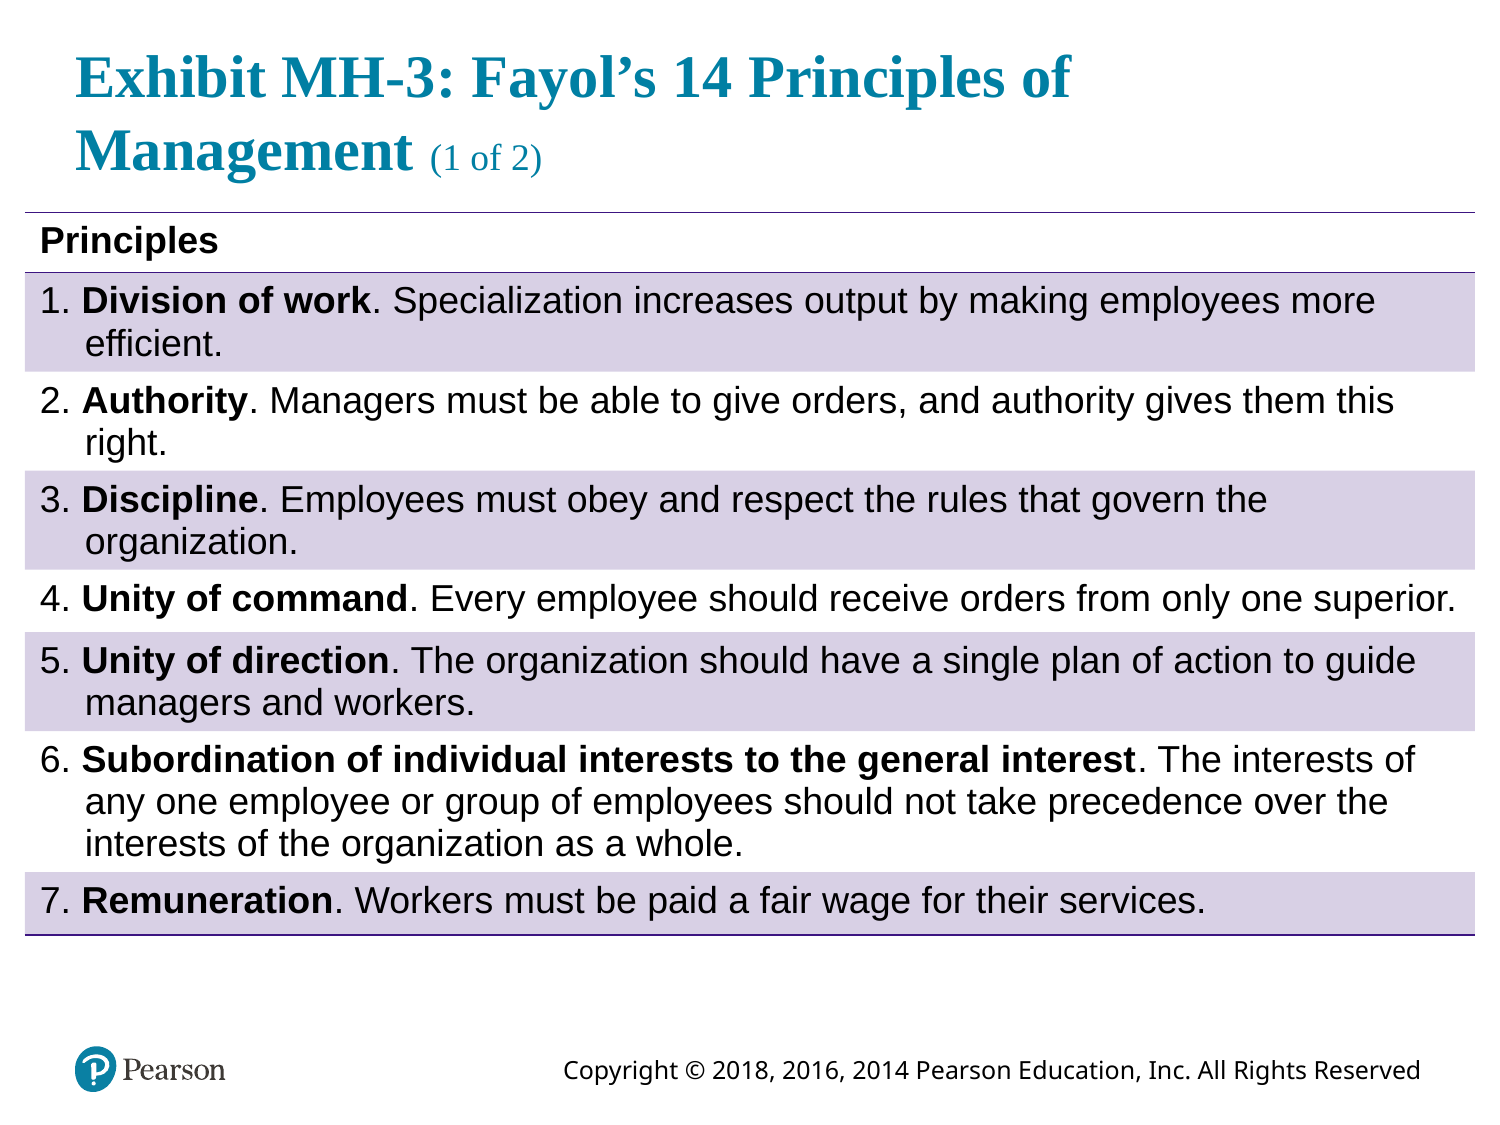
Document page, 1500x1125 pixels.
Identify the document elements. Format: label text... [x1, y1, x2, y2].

table_cell 5. Unity of direction. The organization should have a single plan of action to guide managers and workers. [25, 632, 1475, 731]
table_header Principles [25, 213, 1475, 272]
title Exhibit MH-3: Fayol’s 14 Principles of Management (1 of 2) [75, 37, 1425, 212]
table_cell 2. Authority. Managers must be able to give orders, and authority gives them this right. [25, 372, 1475, 471]
table_cell 1. Division of work. Specialization increases output by making employees more efficient. [25, 273, 1475, 372]
table_cell 7. Remuneration. Workers must be paid a fair wage for their services. [25, 872, 1475, 934]
table_cell 4. Unity of command. Every employee should receive orders from only one superior. [25, 570, 1475, 632]
table_cell 6. Subordination of individual interests to the general interest. The interests of any one employee or group of employees should not take precedence over the interests of the organization as a whole. [25, 731, 1475, 872]
table_cell 3. Discipline. Employees must obey and respect the rules that govern the organization. [25, 471, 1475, 570]
